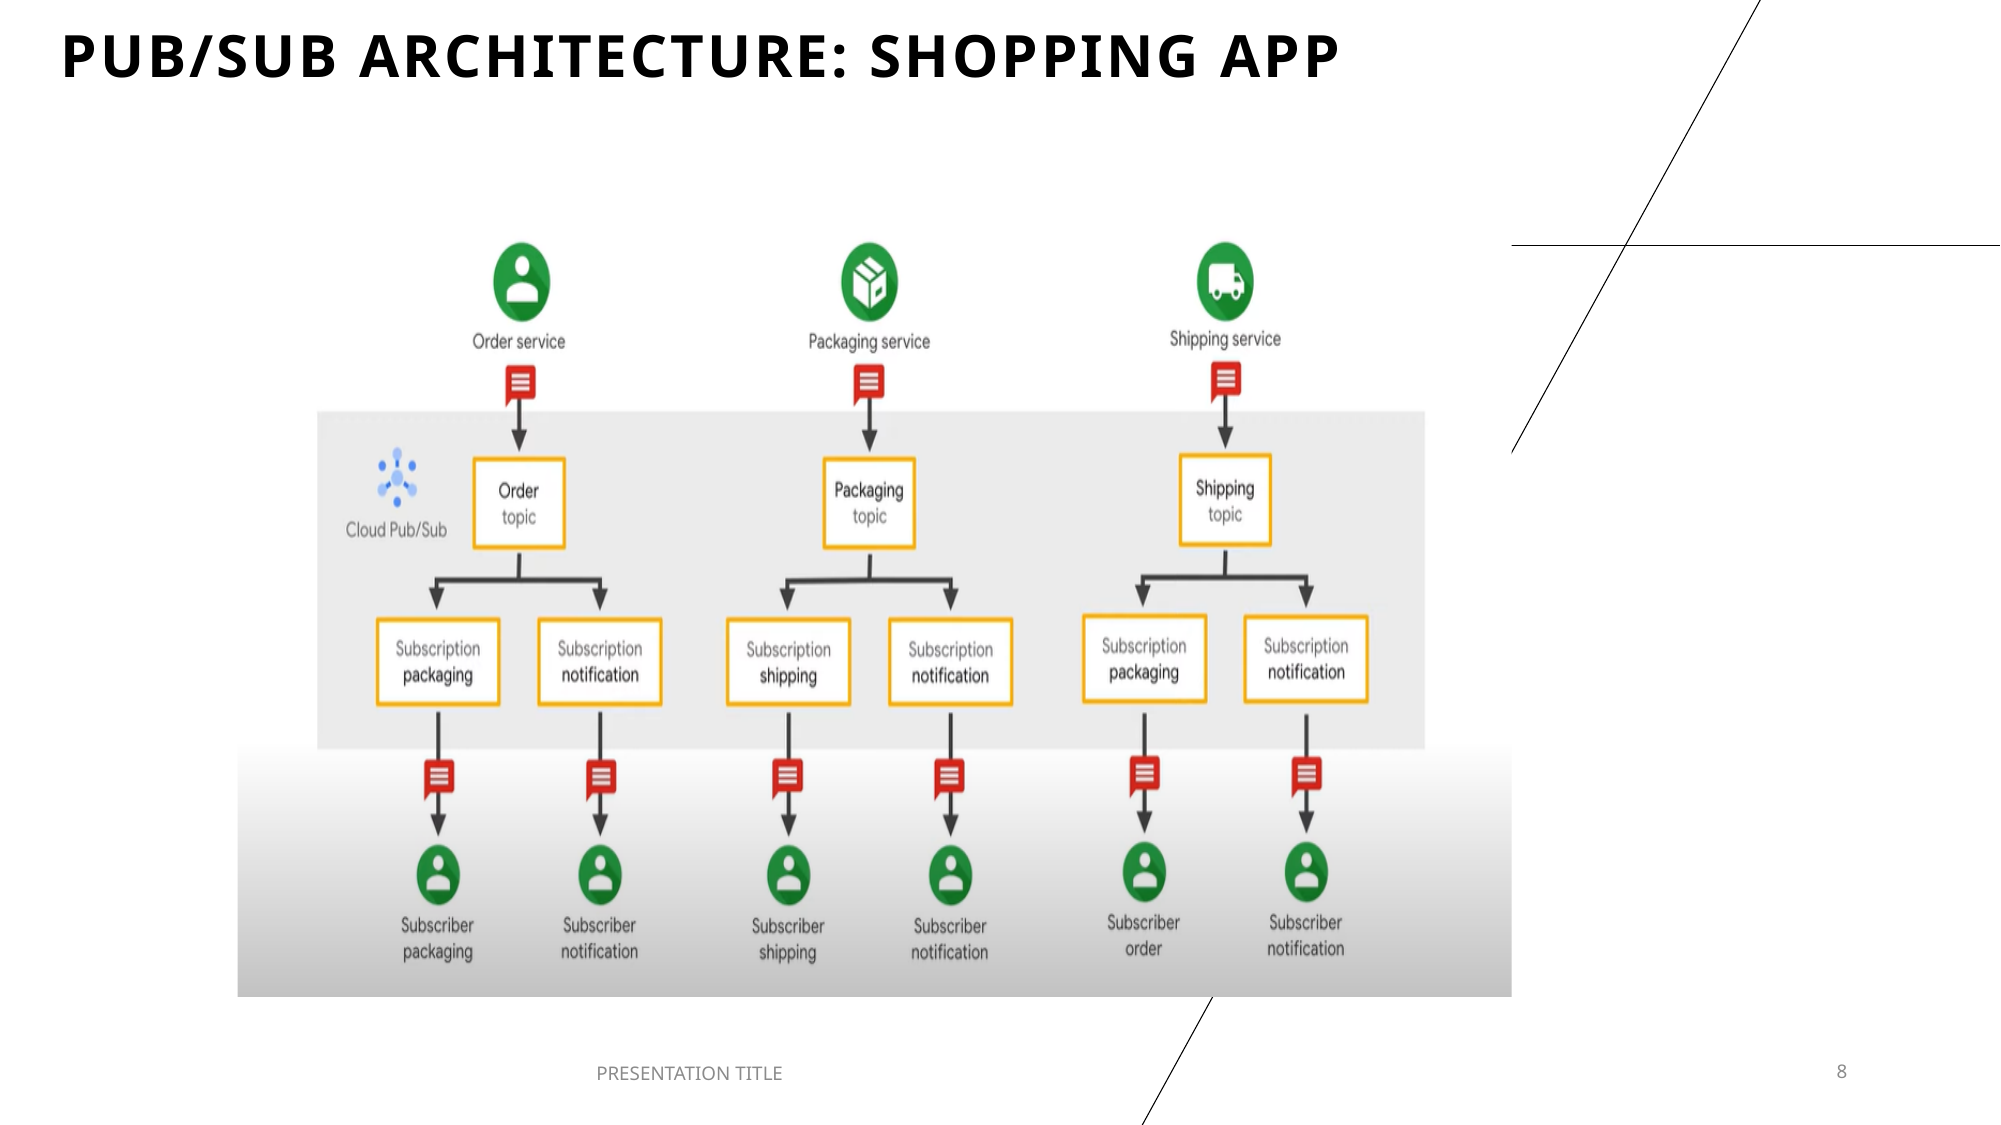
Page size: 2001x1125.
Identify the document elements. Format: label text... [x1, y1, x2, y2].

footer PRESENTATION TITLE [404, 1042, 975, 1103]
picture [237, 179, 1512, 997]
title PUB/SUB Architecture: SHOPPING APP [45, 26, 1442, 98]
slide_number 8 [1412, 1042, 1863, 1103]
